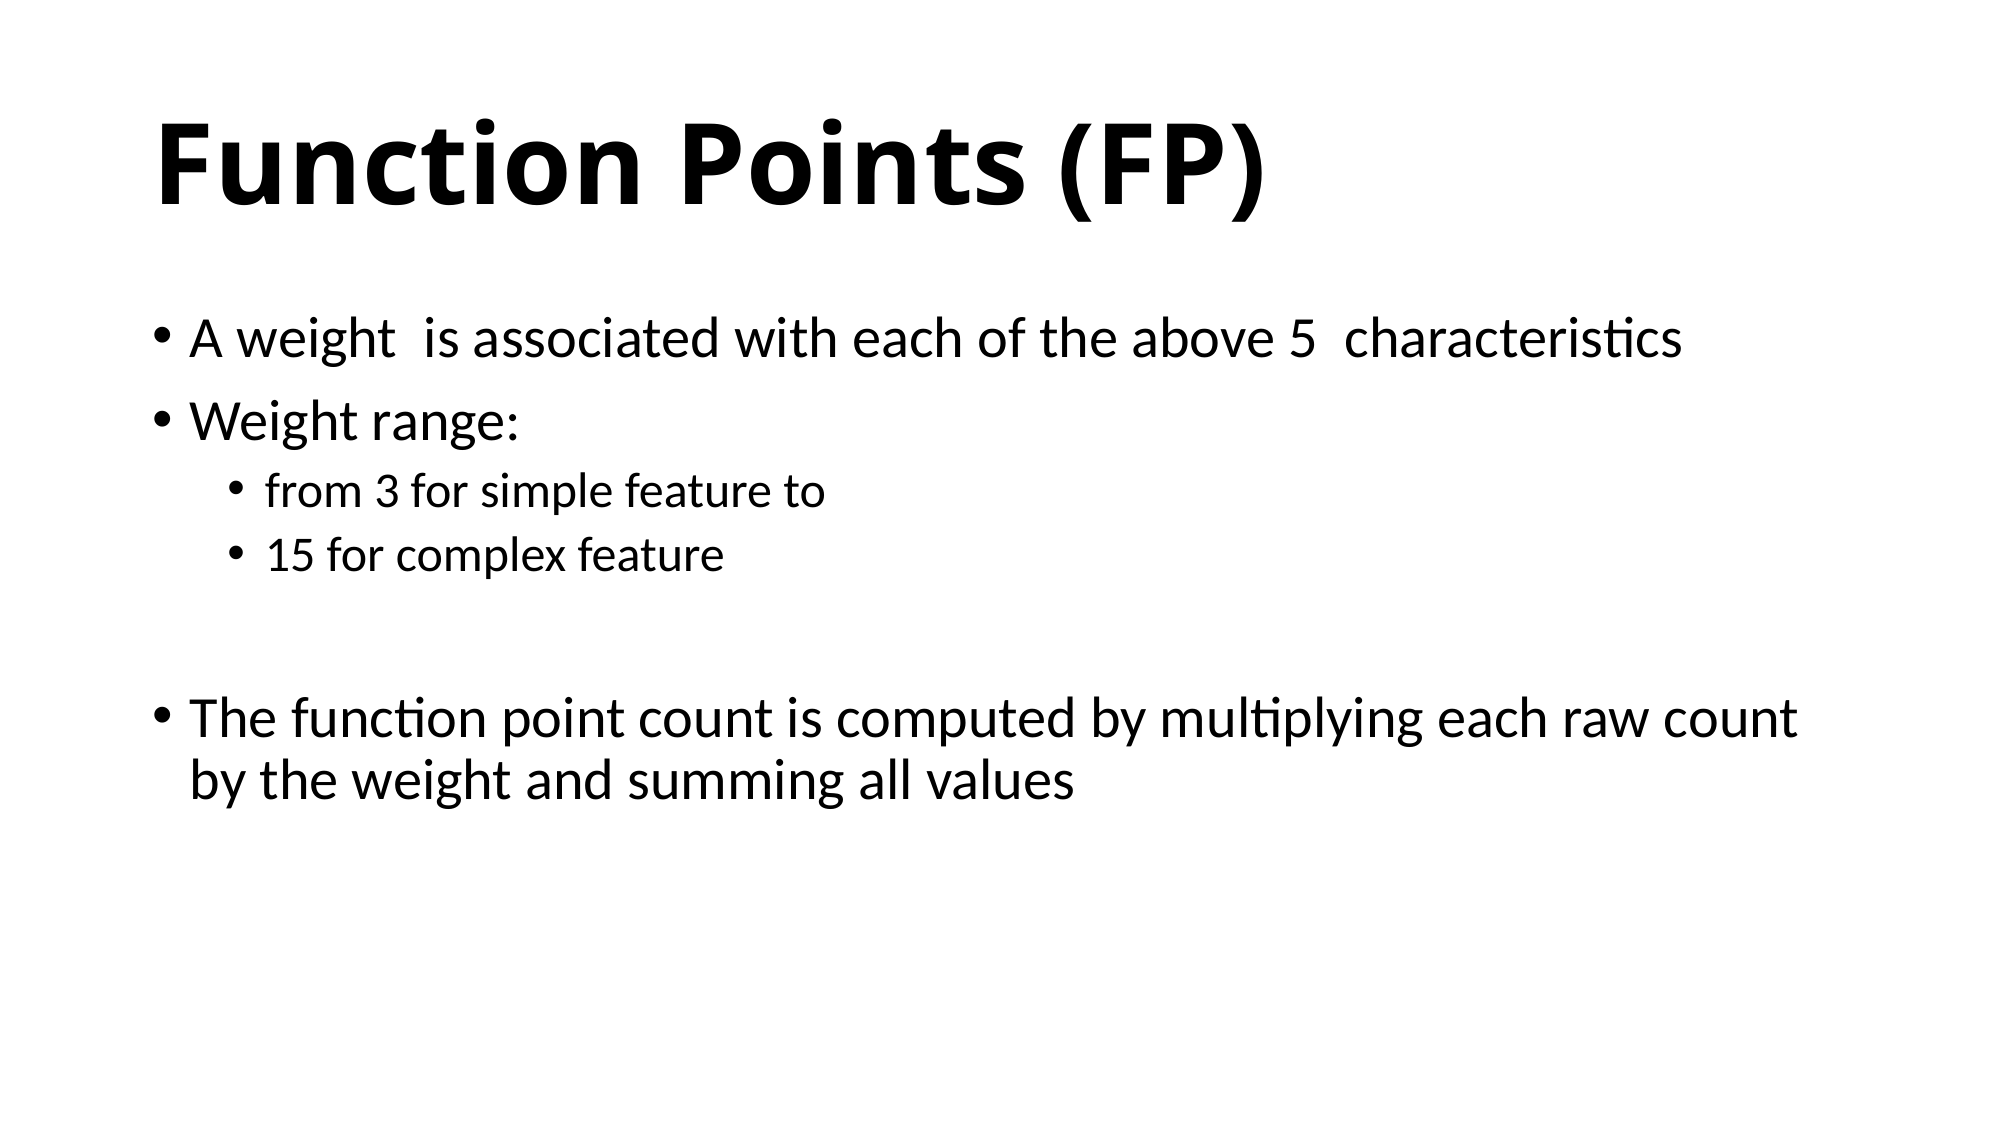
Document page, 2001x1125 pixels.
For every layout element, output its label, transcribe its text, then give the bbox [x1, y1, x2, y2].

title Function Points (FP) [137, 59, 1863, 278]
list A weight is associated with each of the above 5 characteristics Weight range: from 3 for simple feature to 15 for complex feature The function point count is computed by multiplying each raw count by the weight and summing all values [137, 299, 1863, 1014]
